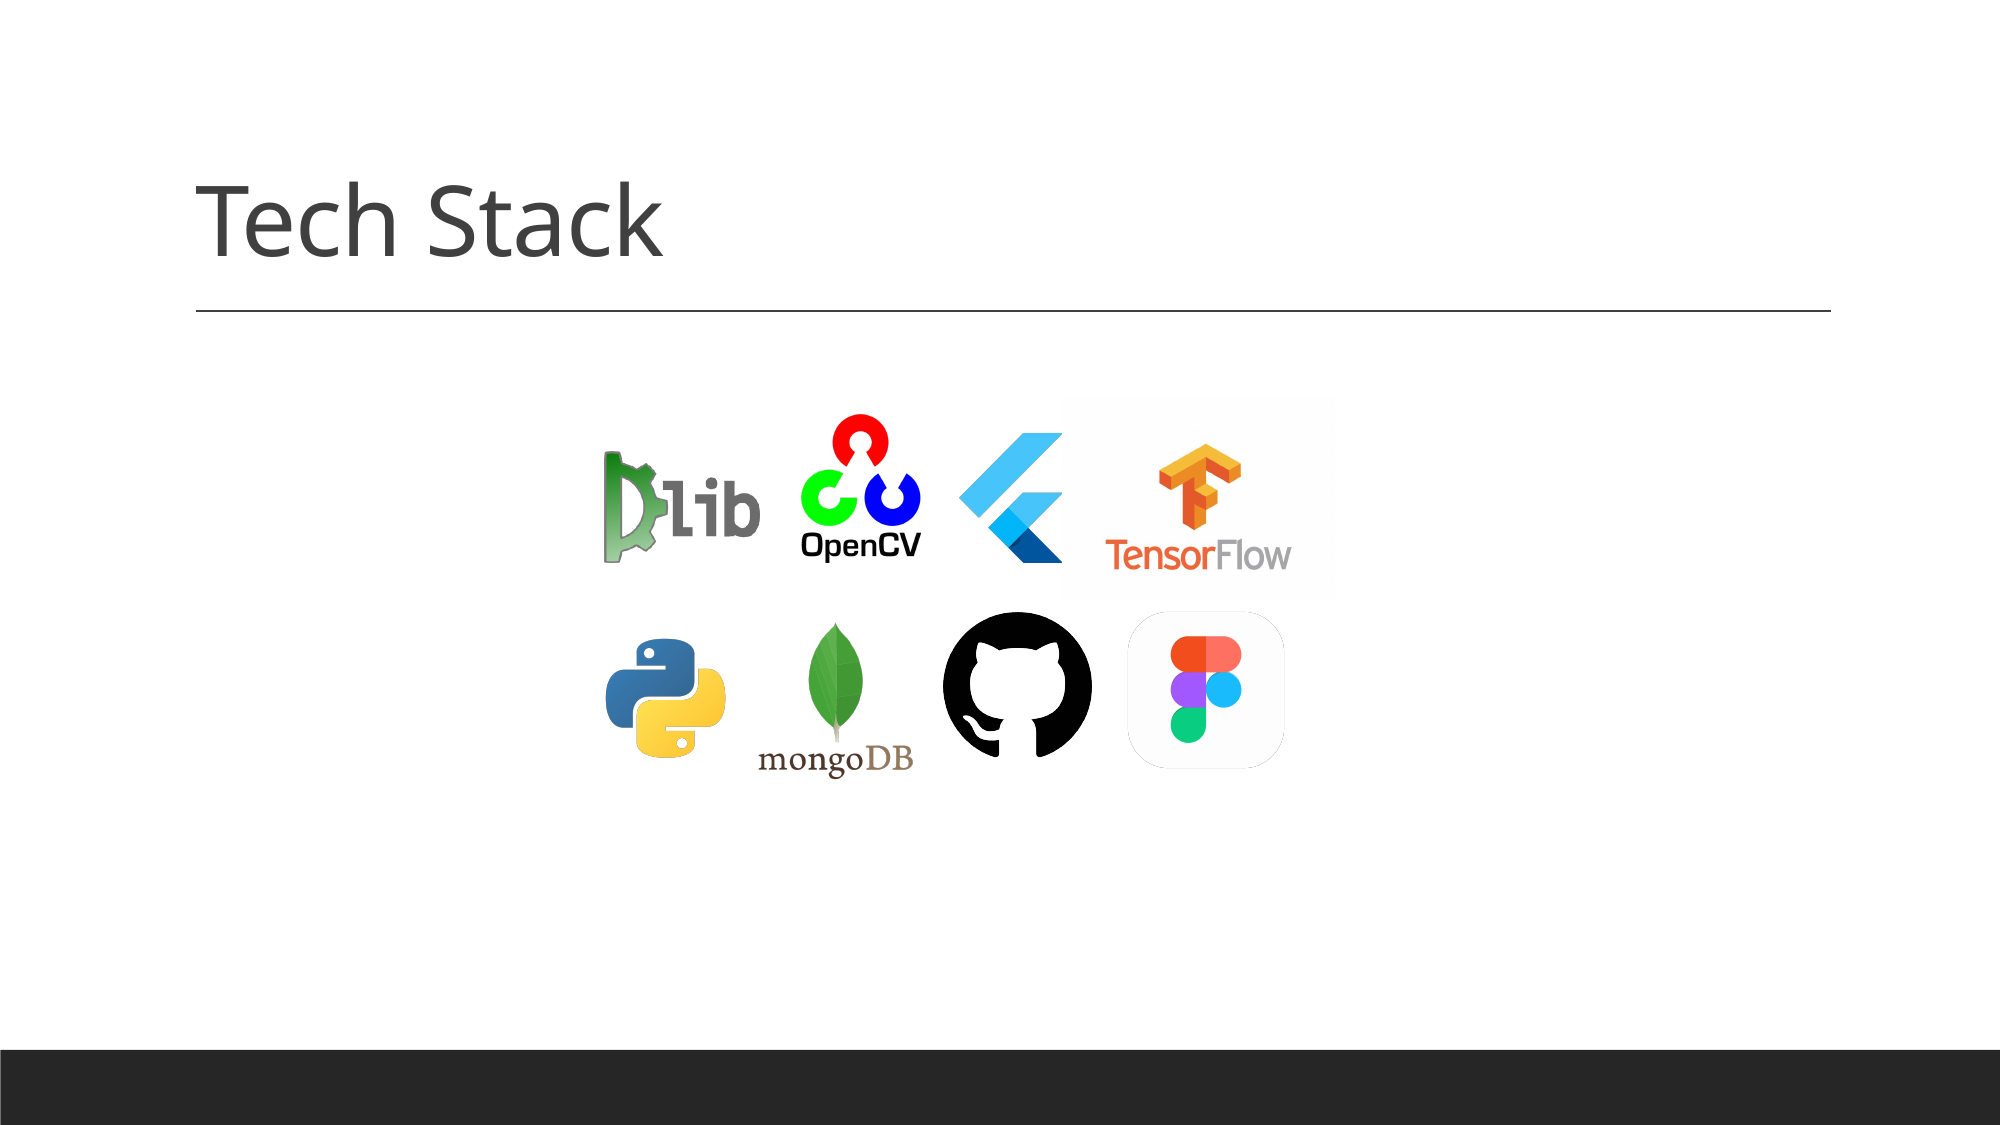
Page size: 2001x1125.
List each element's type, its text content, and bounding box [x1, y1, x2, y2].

picture [942, 395, 1335, 818]
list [603, 451, 761, 563]
picture [800, 414, 921, 563]
title Tech Stack [180, 47, 1830, 285]
picture [545, 578, 919, 818]
